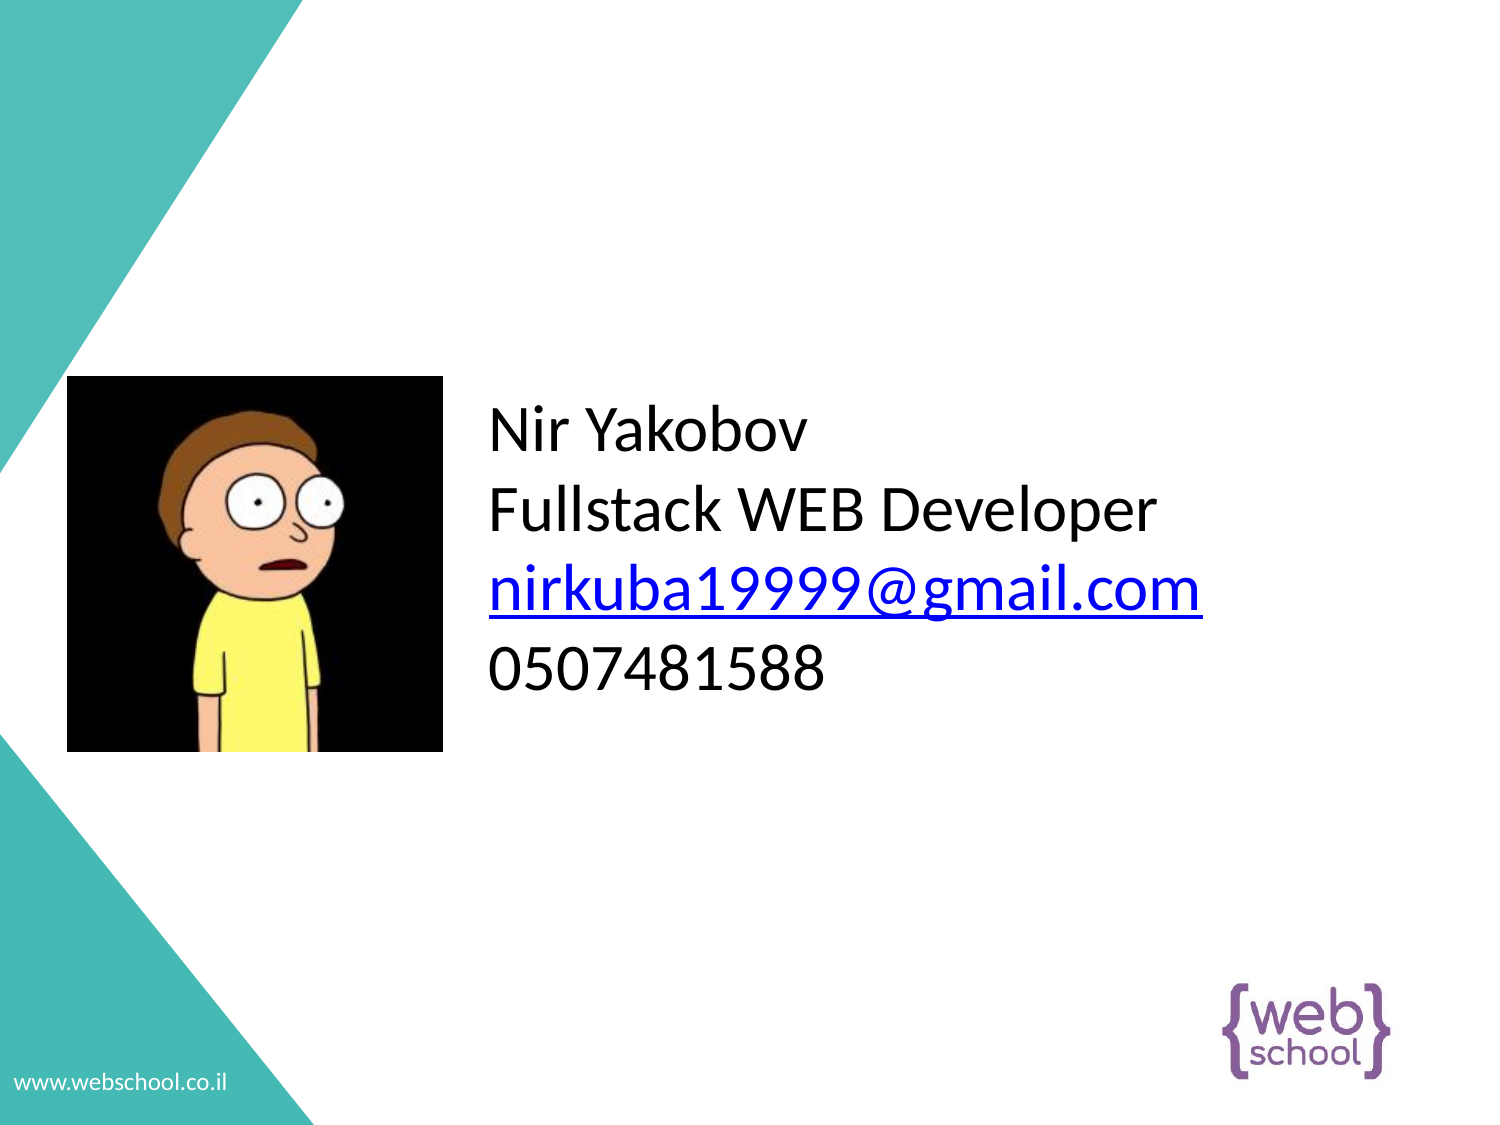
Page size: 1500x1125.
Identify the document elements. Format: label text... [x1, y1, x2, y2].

picture [67, 376, 443, 753]
text_box Nir Yakobov Fullstack WEB Developer nirkuba19999@gmail.com 0507481588 [473, 376, 1288, 716]
picture [1212, 935, 1400, 1124]
